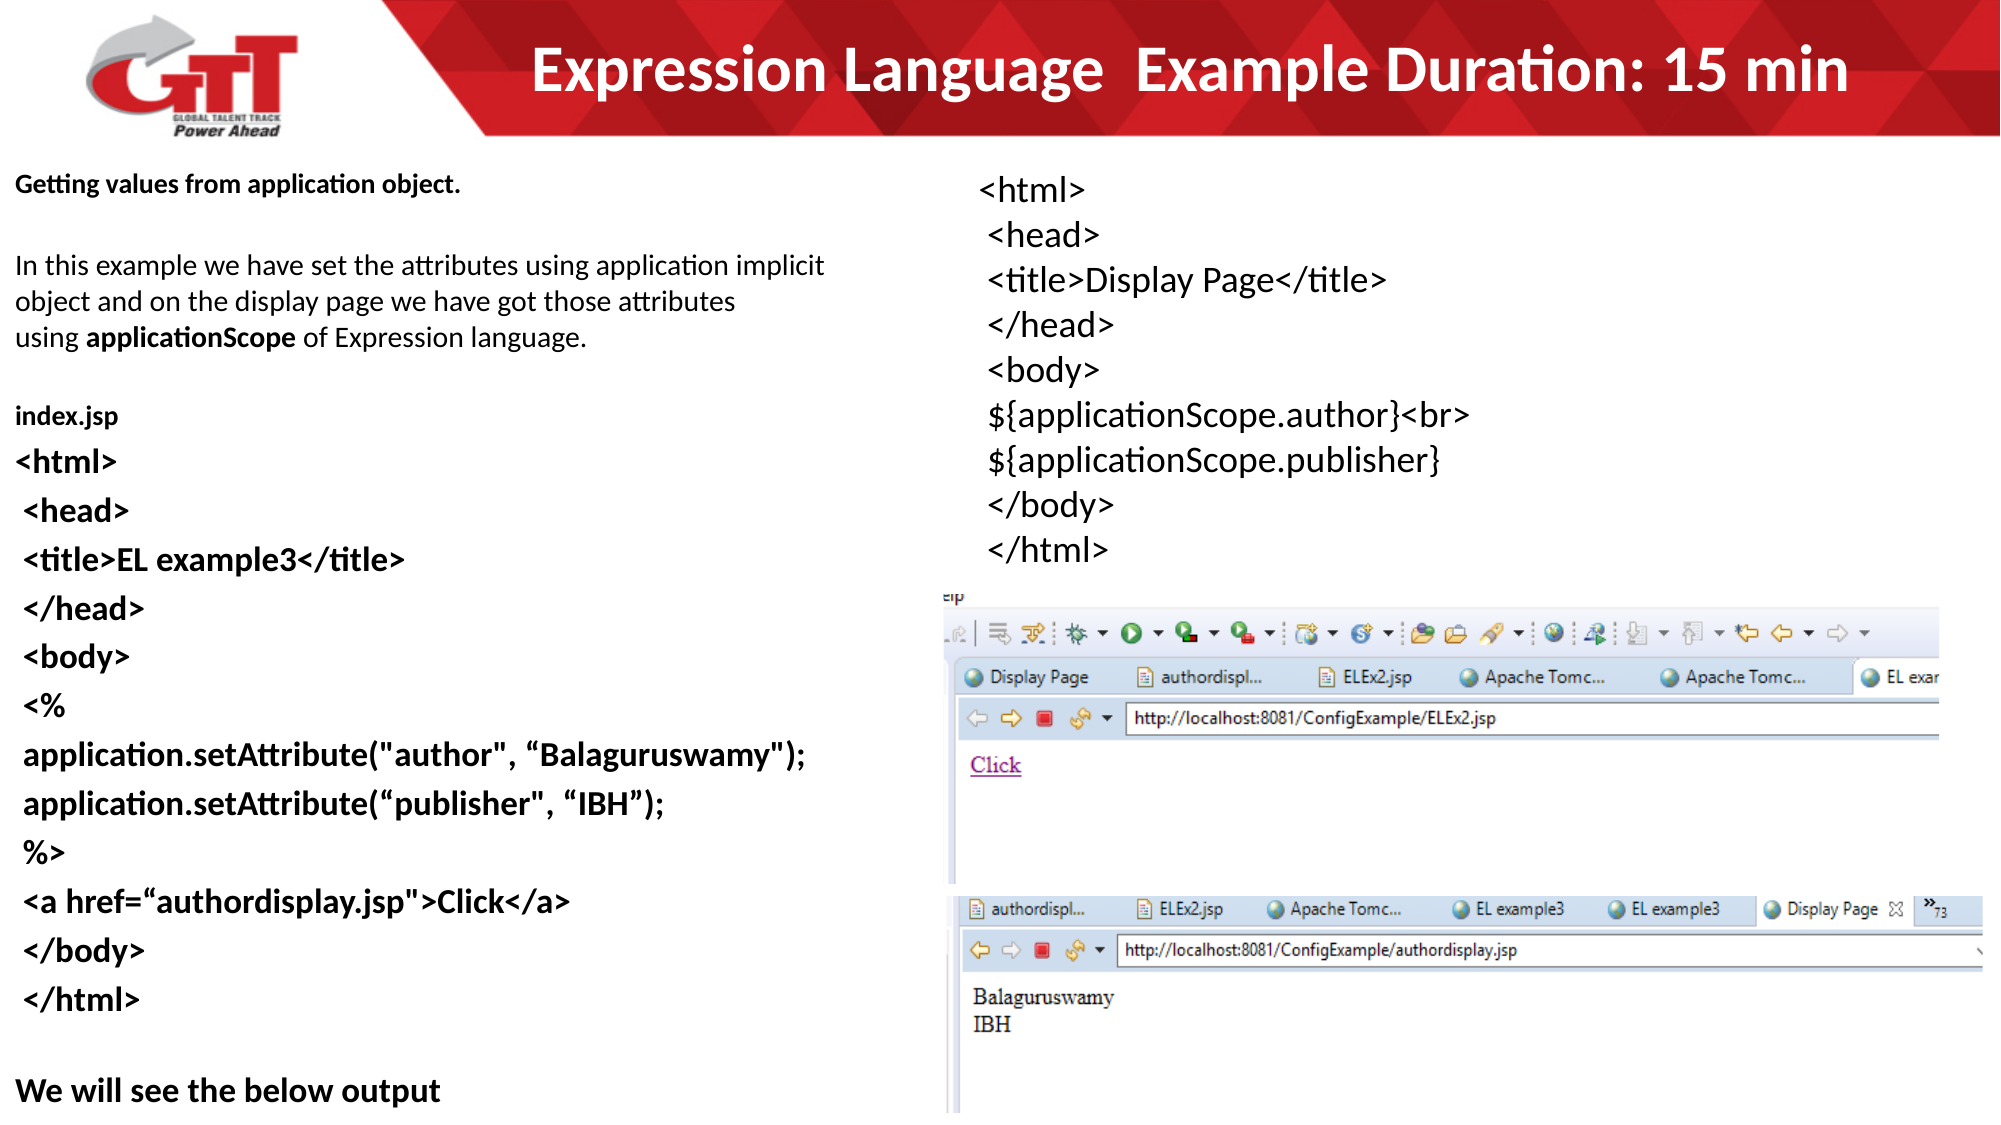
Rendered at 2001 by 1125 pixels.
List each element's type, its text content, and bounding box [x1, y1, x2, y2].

picture [0, 0, 2000, 1125]
text_box <html> <head> <title>Display Page</title> </head> <body> ${applicationScope.author}<br> ${applicationScope.publisher} </body> </html> [963, 157, 2000, 618]
list Getting values from application object. In this example we have set the attributes using application implicit object and on the display page we have got those attributes using applicationScope of Expression language. index.jsp <html> <head> <title>EL example3</title> </head> <body> <% application.setAttribute("author", “Balaguruswamy"); application.setAttribute(“publisher", “IBH”); %> <a href=“authordisplay.jsp">Click</a> </body> </html> We will see the below output [0, 157, 924, 1125]
title Expression Language Example Duration: 15 min [433, 12, 1950, 118]
